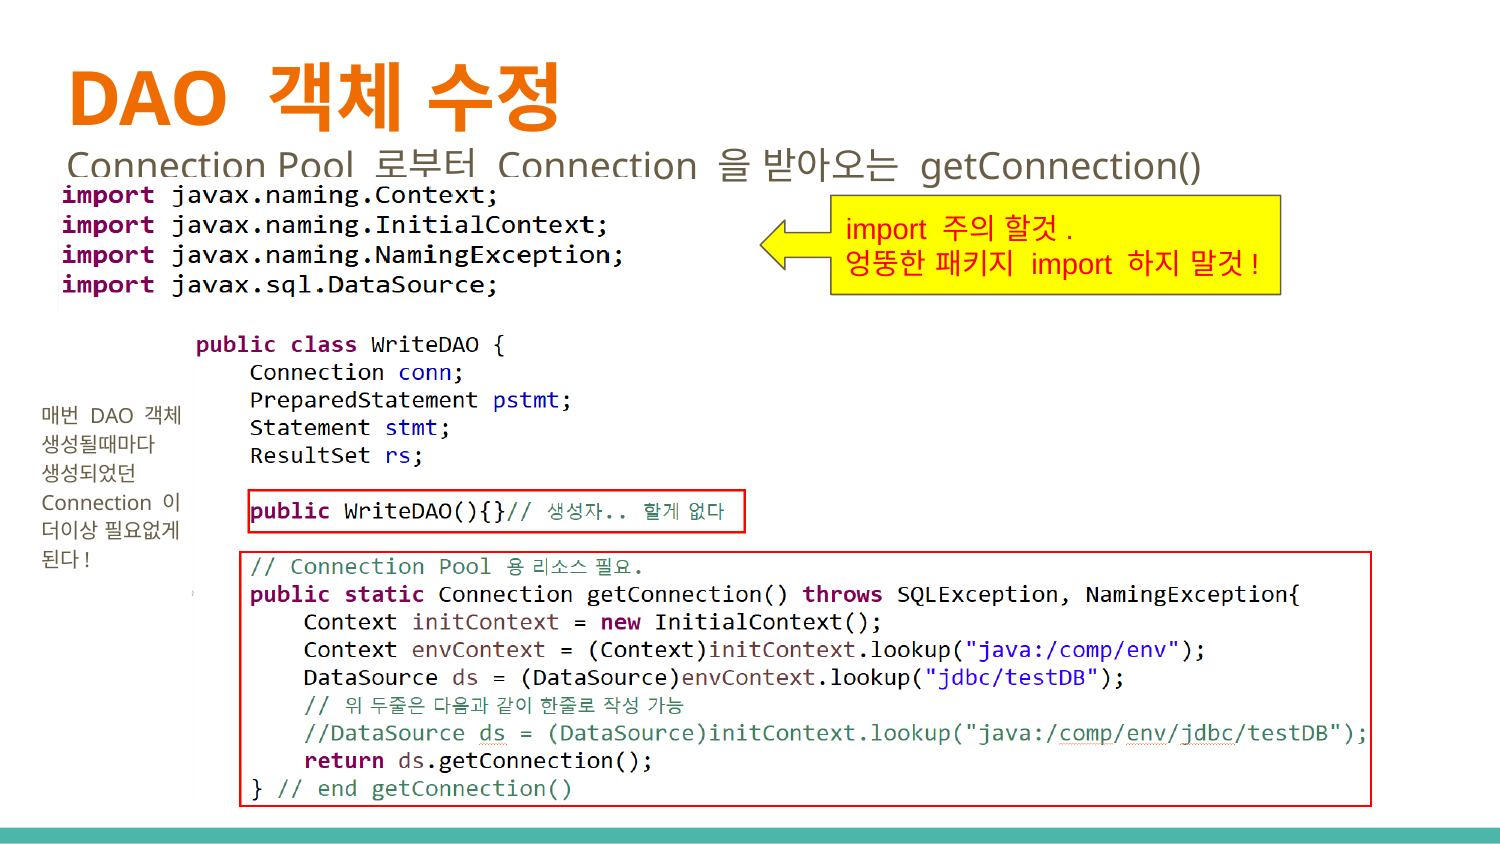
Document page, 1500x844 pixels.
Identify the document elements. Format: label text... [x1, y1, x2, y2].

picture [191, 326, 1401, 807]
text_box import 주의 할것. 엉뚱한 패키지 import 하지 말것! [760, 195, 1281, 295]
picture [50, 177, 653, 313]
list 매번 DAO 객체 생성될때마다 생성되었던 Connection 이 더이상 필요없게 된다! [26, 384, 186, 757]
title DAO 객체 수정 [51, 35, 1449, 152]
list Connection Pool 로부터 Connection 을 받아오는 getConnection() 메소드 구현 [51, 120, 1332, 282]
